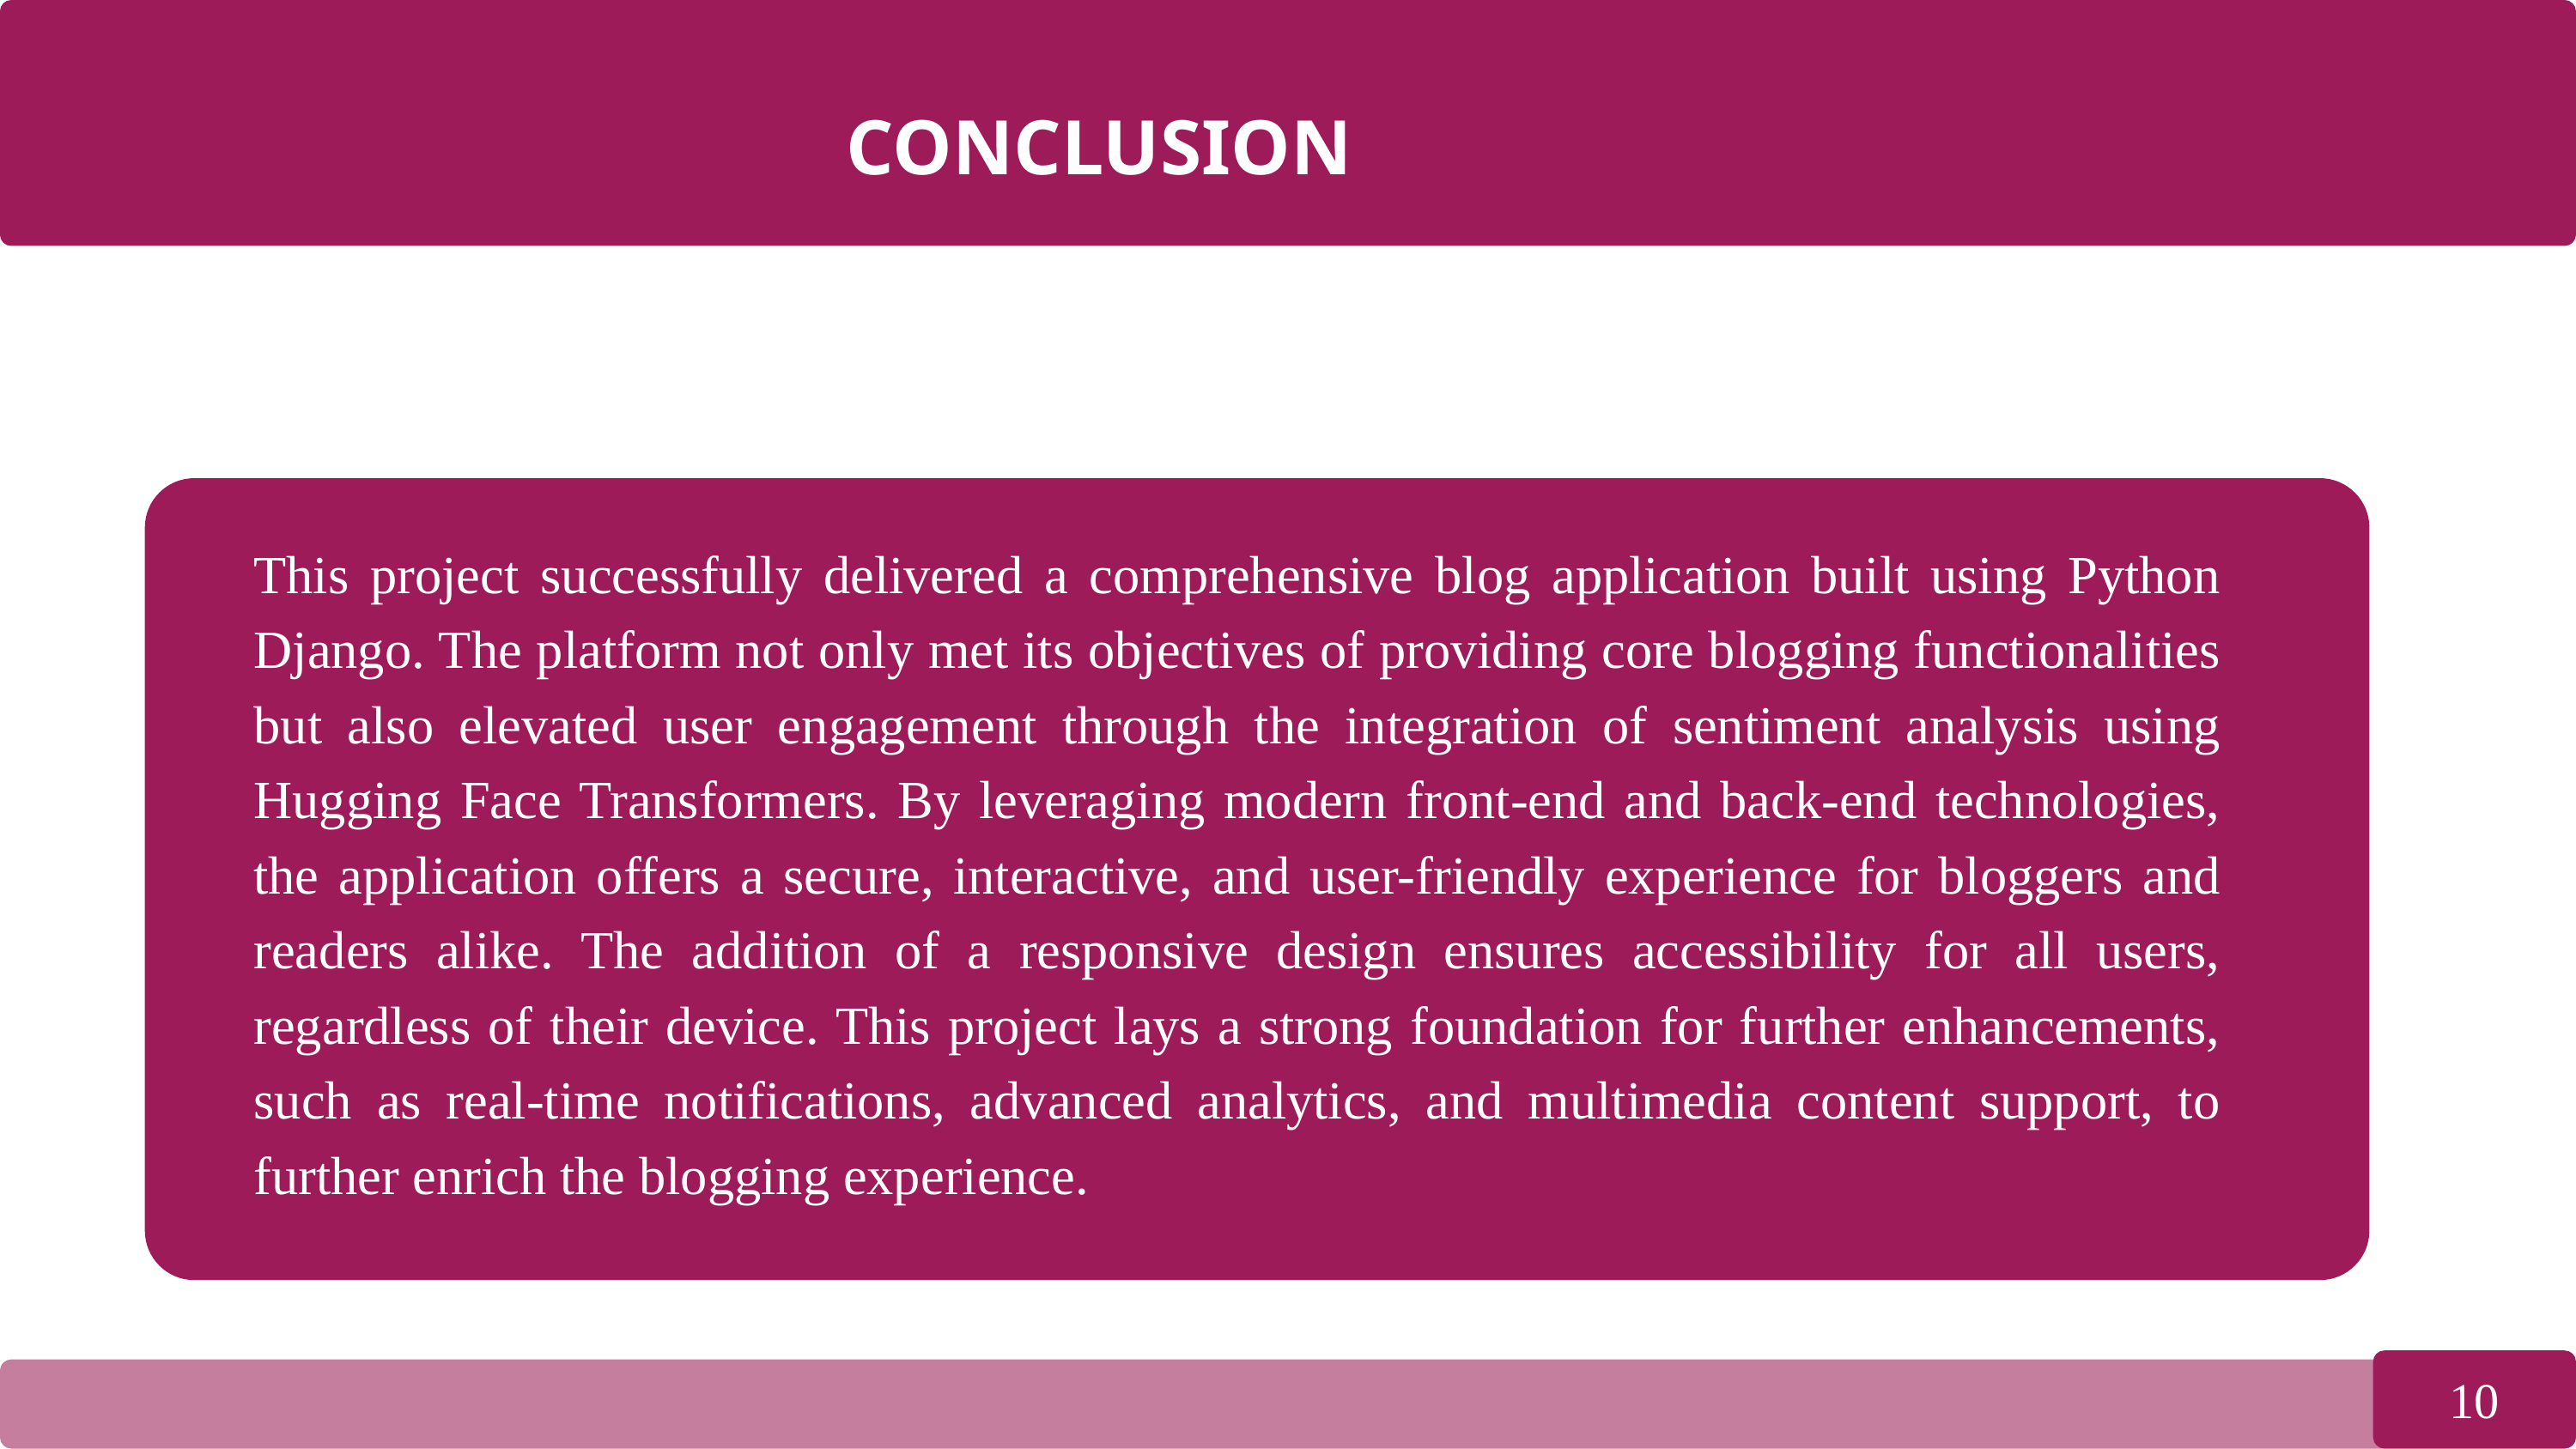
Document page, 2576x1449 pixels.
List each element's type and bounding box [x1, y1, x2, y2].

text_box [2372, 1349, 2576, 1449]
text_box [0, 1359, 2368, 1449]
text_box [144, 477, 2370, 1281]
text_box [0, 0, 2576, 246]
